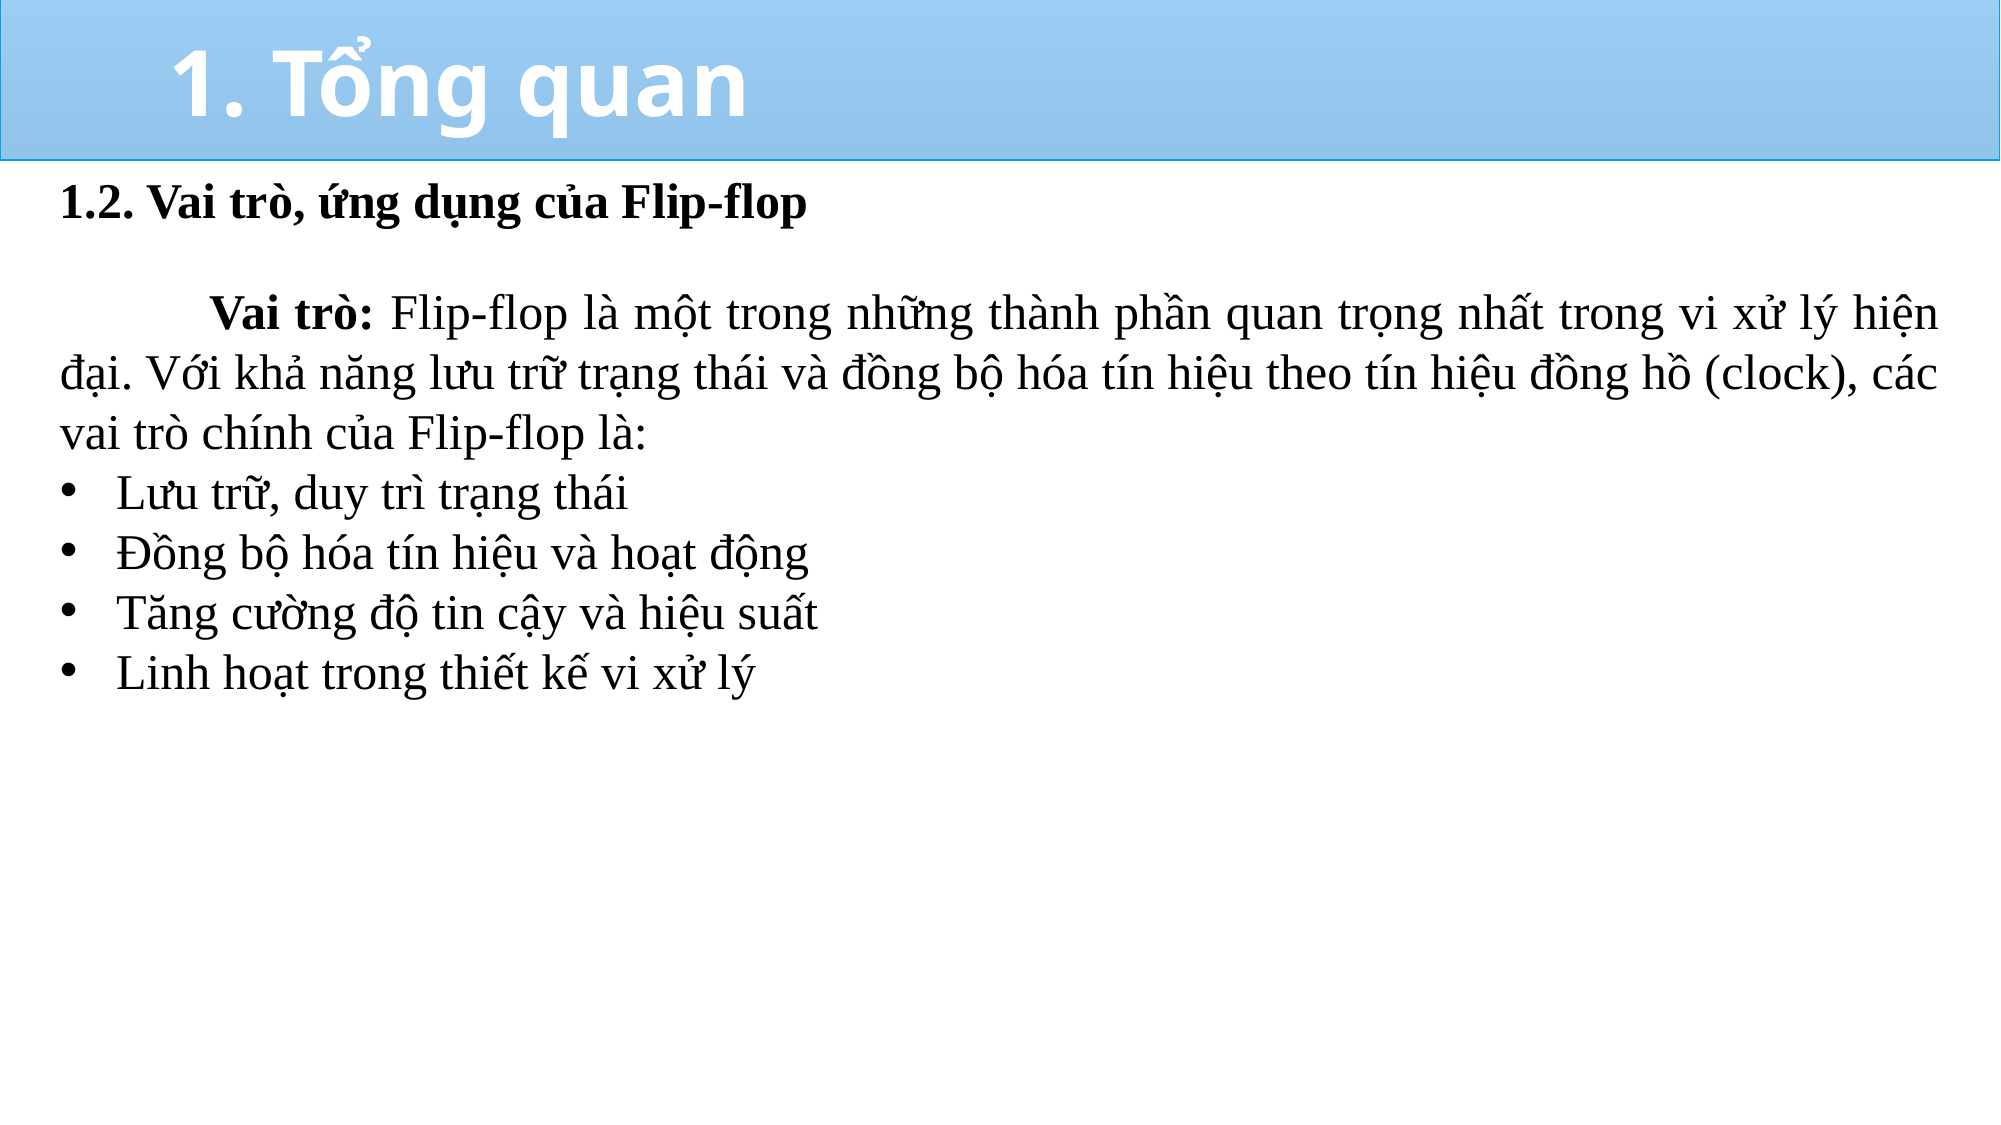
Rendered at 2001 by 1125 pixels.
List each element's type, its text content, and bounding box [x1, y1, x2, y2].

text_box [0, 0, 2000, 161]
text_box Vai trò: Flip-flop là một trong những thành phần quan trọng nhất trong vi xử lý hiện đại. Với khả năng lưu trữ trạng thái và đồng bộ hóa tín hiệu theo tín hiệu đồng hồ (clock), các vai trò chính của Flip-flop là: Lưu trữ, duy trì trạng thái Đồng bộ hóa tín hiệu và hoạt động Tăng cường độ tin cậy và hiệu suất Linh hoạt trong thiết kế vi xử lý [45, 272, 1955, 707]
text_box 1.2. Vai trò, ứng dụng của Flip-flop [44, 161, 1042, 296]
text_box 1. Tổng quan [154, 17, 1846, 143]
